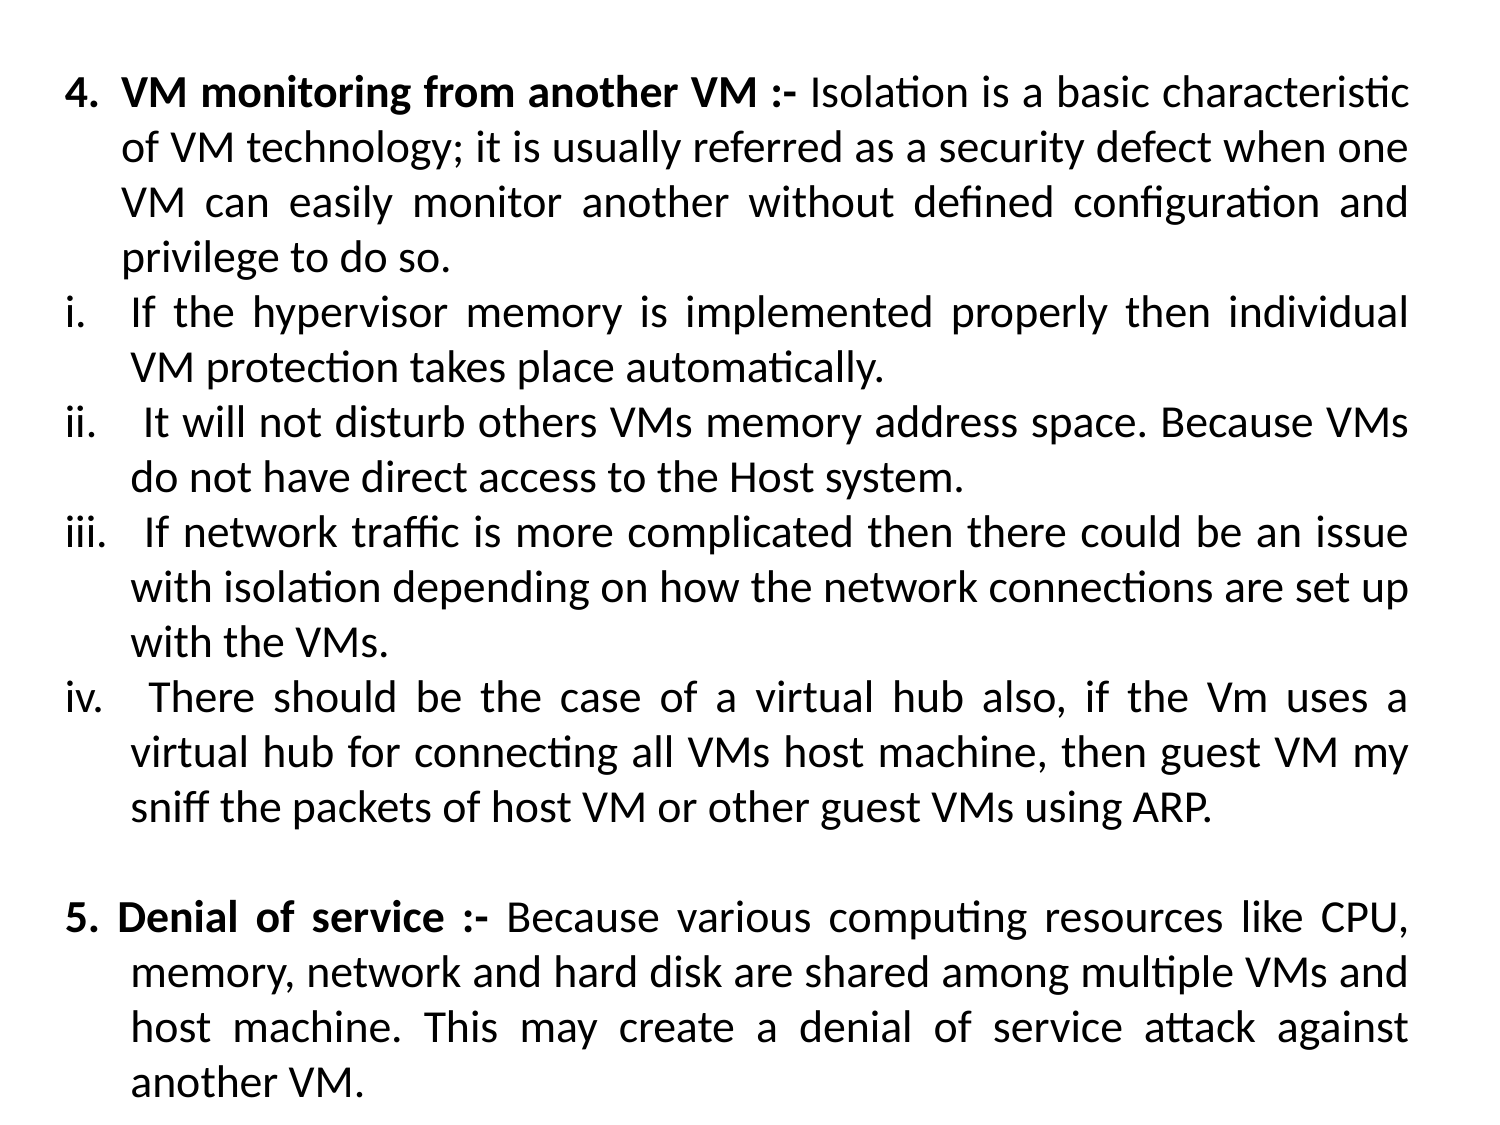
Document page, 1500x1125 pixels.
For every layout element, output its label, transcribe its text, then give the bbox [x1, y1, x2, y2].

text_box VM monitoring from another VM :- Isolation is a basic characteristic of VM technology; it is usually referred as a security defect when one VM can easily monitor another without defined configuration and privilege to do so. If the hypervisor memory is implemented properly then individual VM protection takes place automatically. It will not disturb others VMs memory address space. Because VMs do not have direct access to the Host system. If network traffic is more complicated then there could be an issue with isolation depending on how the network connections are set up with the VMs. There should be the case of a virtual hub also, if the Vm uses a virtual hub for connecting all VMs host machine, then guest VM my sniff the packets of host VM or other guest VMs using ARP. 5. Denial of service :- Because various computing resources like CPU, memory, network and hard disk are shared among multiple VMs and host machine. This may create a denial of service attack against another VM. [50, 54, 1425, 1114]
